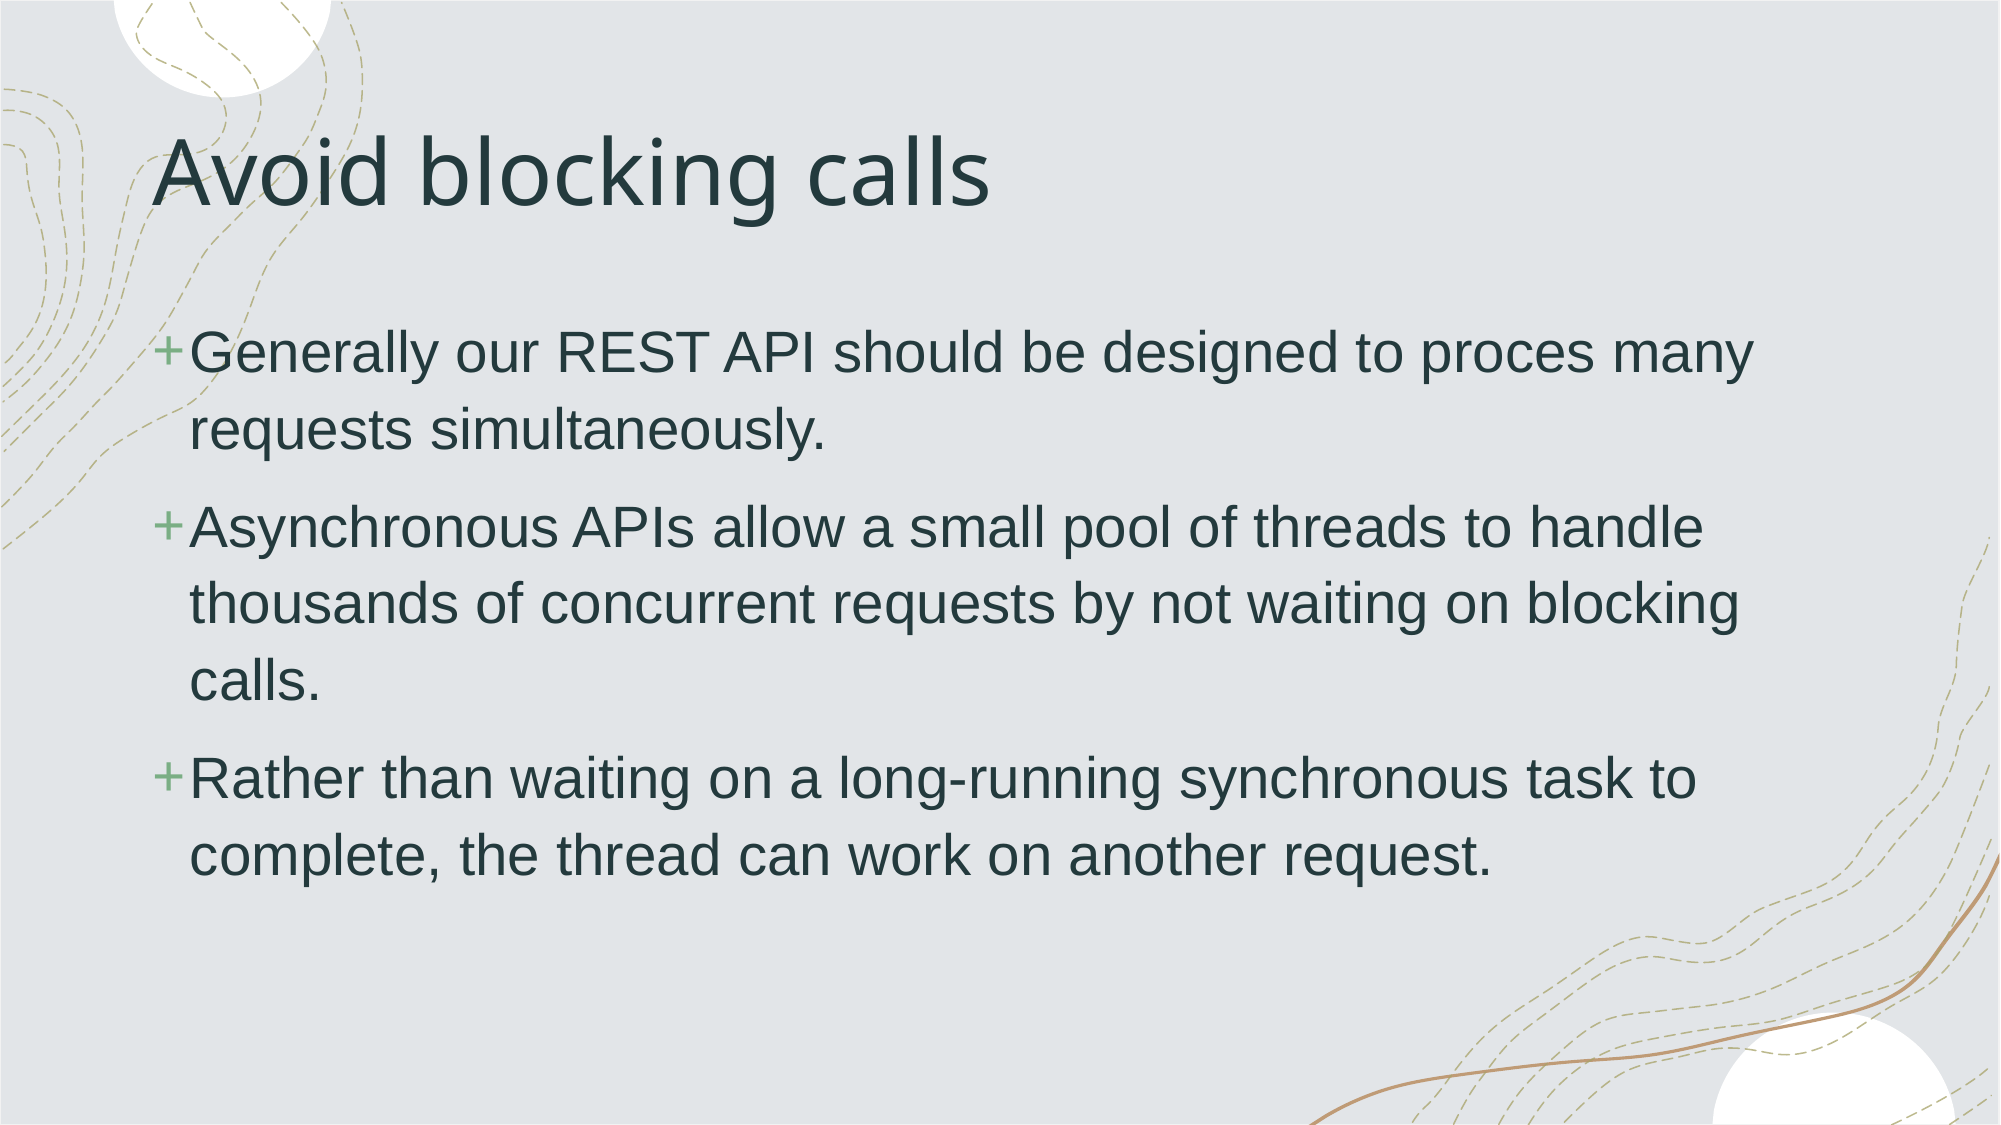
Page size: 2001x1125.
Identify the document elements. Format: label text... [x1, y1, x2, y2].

title Avoid blocking calls [137, 59, 1863, 278]
list Generally our REST API should be designed to proces many requests simultaneously. Asynchronous APIs allow a small pool of threads to handle thousands of concurrent requests by not waiting on blocking calls. Rather than waiting on a long-running synchronous task to complete, the thread can work on another request. [137, 299, 1863, 1014]
